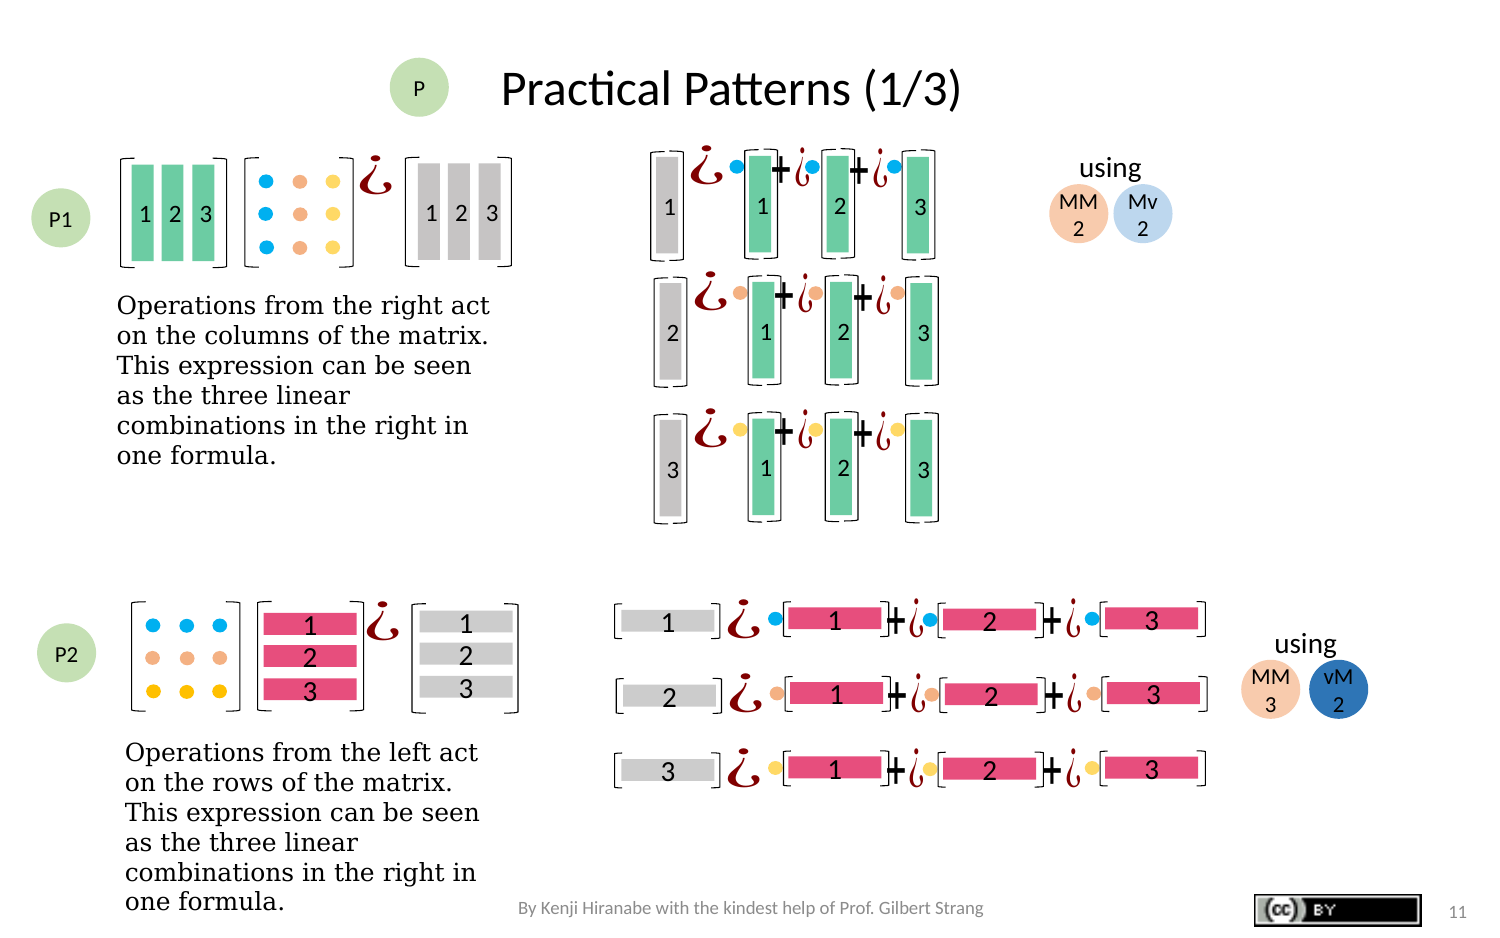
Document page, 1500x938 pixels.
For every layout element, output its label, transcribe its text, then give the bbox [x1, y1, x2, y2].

text_box [1099, 750, 1108, 787]
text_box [653, 267, 939, 388]
text_box Mv2 [1112, 186, 1174, 245]
text_box using [1064, 141, 1157, 191]
text_box [1083, 610, 1099, 627]
slide_number 11 [1144, 885, 1483, 936]
text_box 2 [946, 757, 1034, 781]
text_box 1 [131, 164, 155, 262]
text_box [650, 141, 935, 262]
text_box [212, 157, 228, 269]
text_box [937, 751, 946, 788]
text_box MM 2 [1048, 186, 1110, 245]
text_box [615, 678, 624, 714]
text_box 3 [263, 677, 358, 701]
text_box [614, 603, 623, 640]
text_box Operations from the left act on the rows of the matrix. This expression can be seen as the three linear combinations in the right in one formula. [109, 728, 527, 924]
text_box 1 [791, 755, 880, 779]
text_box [131, 601, 240, 712]
text_box [1099, 601, 1108, 638]
text_box [937, 602, 946, 639]
text_box P1 [30, 187, 92, 249]
text_box [782, 601, 792, 638]
text_box [1083, 759, 1099, 777]
text_box [1034, 751, 1044, 788]
text_box [768, 685, 784, 702]
text_box P [388, 56, 450, 118]
text_box [782, 750, 792, 787]
text_box [120, 157, 135, 269]
text_box 1 [793, 681, 881, 705]
text_box [784, 676, 793, 712]
text_box 2 [263, 644, 358, 668]
text_box [1196, 601, 1206, 638]
text_box [921, 761, 937, 778]
footer By Kenji Hiranabe with the kindest help of Prof. Gilbert Strang [453, 882, 1049, 933]
text_box 3 [1108, 606, 1196, 630]
text_box [923, 686, 939, 703]
text_box Practical Patterns (1/3) [486, 48, 978, 123]
text_box [1198, 675, 1208, 713]
text_box 3 [1110, 681, 1198, 705]
text_box [1036, 677, 1046, 714]
text_box 2 [948, 682, 1036, 706]
text_box [257, 600, 272, 712]
text_box [1085, 685, 1101, 702]
text_box using [1259, 617, 1352, 668]
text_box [653, 404, 939, 524]
text_box [921, 611, 937, 628]
text_box 1 [263, 612, 358, 636]
text_box [712, 677, 723, 714]
text_box P2 [36, 622, 98, 684]
text_box [1101, 676, 1110, 713]
text_box 3 [191, 164, 212, 262]
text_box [405, 157, 512, 267]
text_box [766, 759, 782, 777]
text_box 3 [623, 758, 711, 782]
text_box [711, 603, 721, 640]
text_box [881, 675, 891, 712]
text_box [766, 610, 782, 627]
text_box [711, 752, 721, 789]
text_box [939, 677, 948, 714]
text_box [244, 157, 354, 268]
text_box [411, 603, 519, 714]
text_box 1 [791, 606, 880, 630]
text_box Operations from the right act on the columns of the matrix. This expression can be seen as the three linear combinations in the right in one formula. [101, 282, 519, 477]
text_box 2 [161, 164, 185, 262]
text_box vM2 [1308, 658, 1370, 720]
text_box [614, 752, 623, 789]
text_box 2 [946, 607, 1034, 631]
text_box 3 [1108, 756, 1196, 780]
text_box [880, 750, 890, 787]
text_box [880, 601, 890, 638]
text_box 2 [624, 684, 712, 708]
text_box MM 3 [1240, 661, 1302, 720]
text_box 1 [623, 609, 711, 633]
text_box [1034, 602, 1044, 639]
text_box [349, 600, 365, 712]
text_box [1196, 750, 1206, 787]
